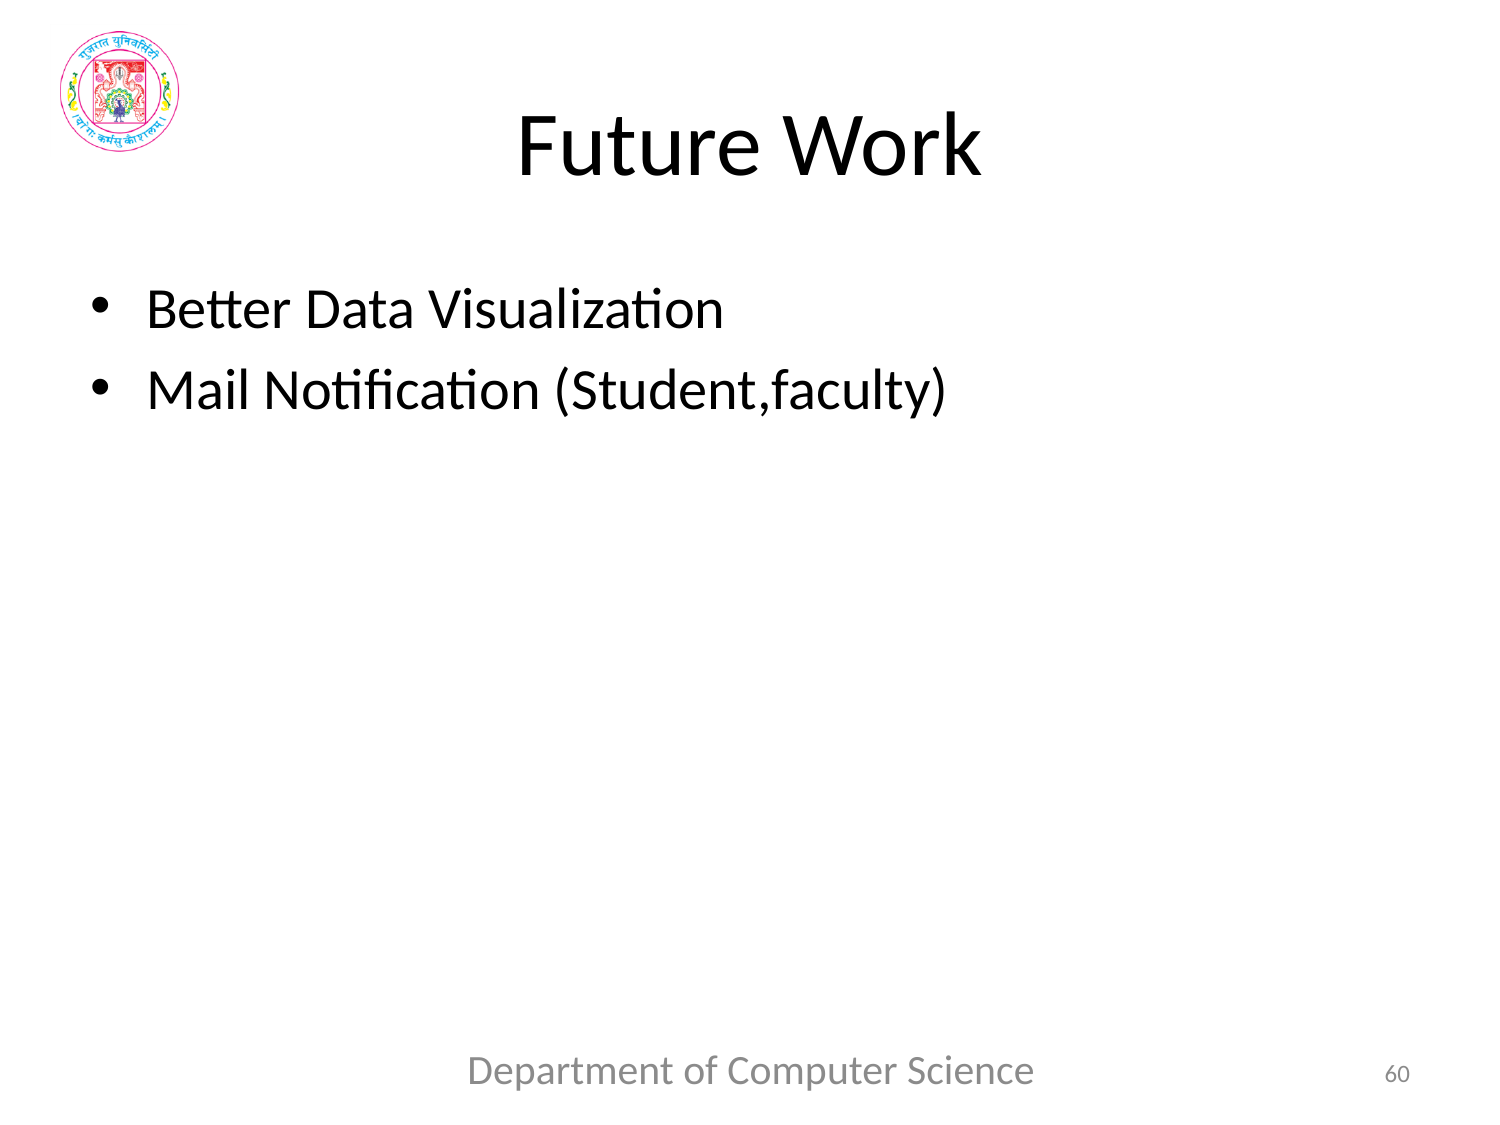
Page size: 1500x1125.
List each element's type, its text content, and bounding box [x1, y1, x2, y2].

footer Department of Computer Science [425, 1037, 1088, 1098]
title Future Work [75, 45, 1425, 233]
slide_number 60 [1074, 1042, 1425, 1103]
picture [50, 24, 188, 157]
list Better Data Visualization Mail Notification (Student,faculty) [75, 262, 1425, 1005]
